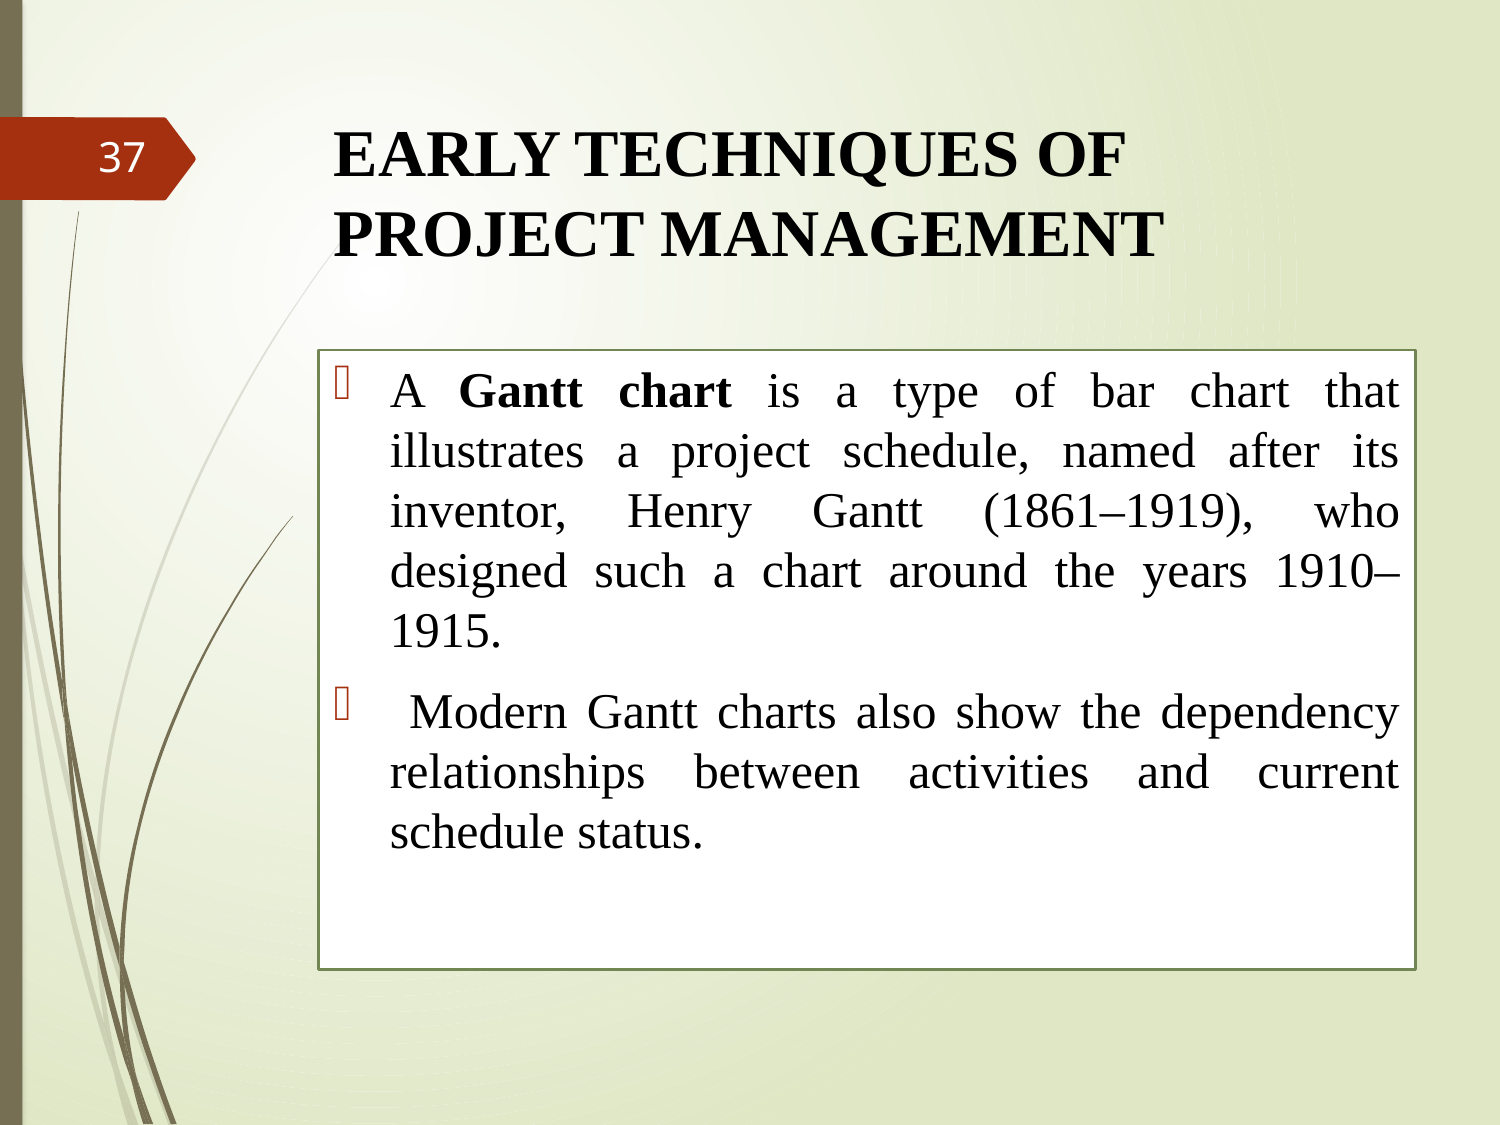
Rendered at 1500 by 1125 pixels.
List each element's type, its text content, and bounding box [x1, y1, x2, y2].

list A Gantt chart is a type of bar chart that illustrates a project schedule, named after its inventor, Henry Gantt (1861–1919), who designed such a chart around the years 1910–1915. Modern Gantt charts also show the dependency relationships between activities and current schedule status. [317, 349, 1417, 971]
slide_number 37 [65, 129, 162, 190]
title EARLY TECHNIQUES OF PROJECT MANAGEMENT [319, 102, 1416, 313]
